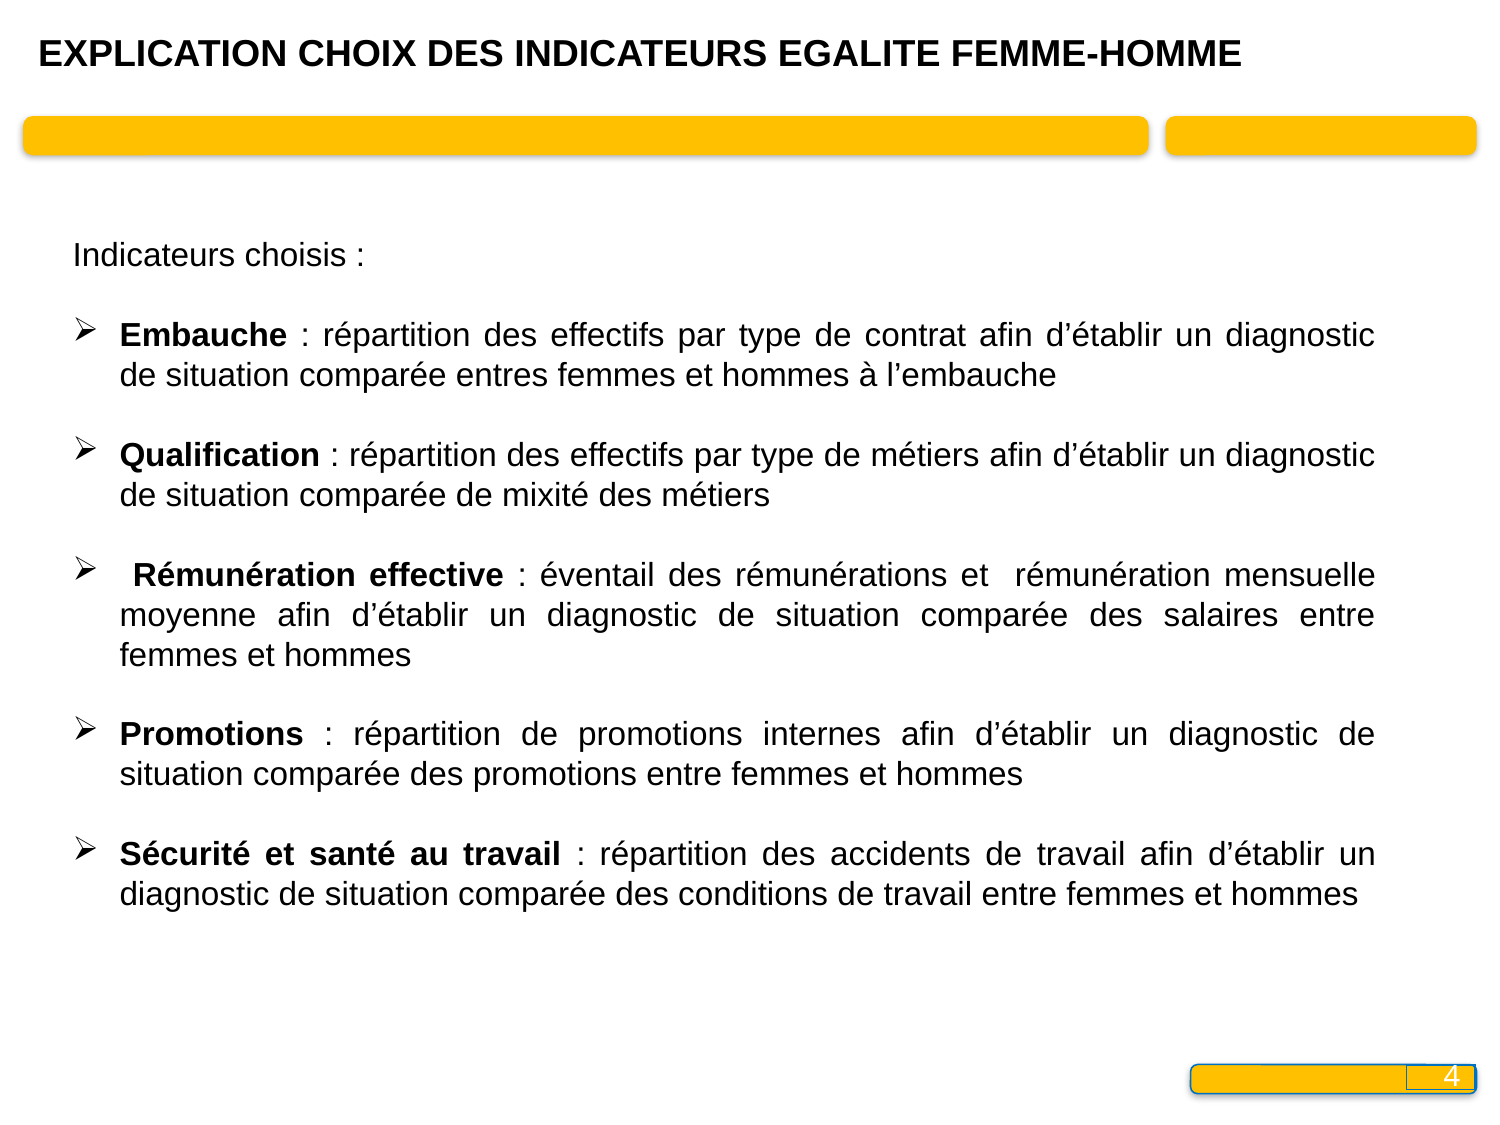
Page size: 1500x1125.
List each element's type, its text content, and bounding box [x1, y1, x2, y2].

title EXPLICATION CHOIX DES INDICATEURS EGALITE FEMME-HOMME [23, 19, 1476, 89]
text_box Indicateurs choisis : Embauche : répartition des effectifs par type de contrat afin d’établir un diagnostic de situation comparée entres femmes et hommes à l’embauche Qualification : répartition des effectifs par type de métiers afin d’établir un diagnostic de situation comparée de mixité des métiers Rémunération effective : éventail des rémunérations et rémunération mensuelle moyenne afin d’établir un diagnostic de situation comparée des salaires entre femmes et hommes Promotions : répartition de promotions internes afin d’établir un diagnostic de situation comparée des promotions entre femmes et hommes Sécurité et santé au travail : répartition des accidents de travail afin d’établir un diagnostic de situation comparée des conditions de travail entre femmes et hommes [57, 226, 1392, 960]
slide_number 4 [1406, 1064, 1476, 1090]
list [23, 138, 1477, 1125]
